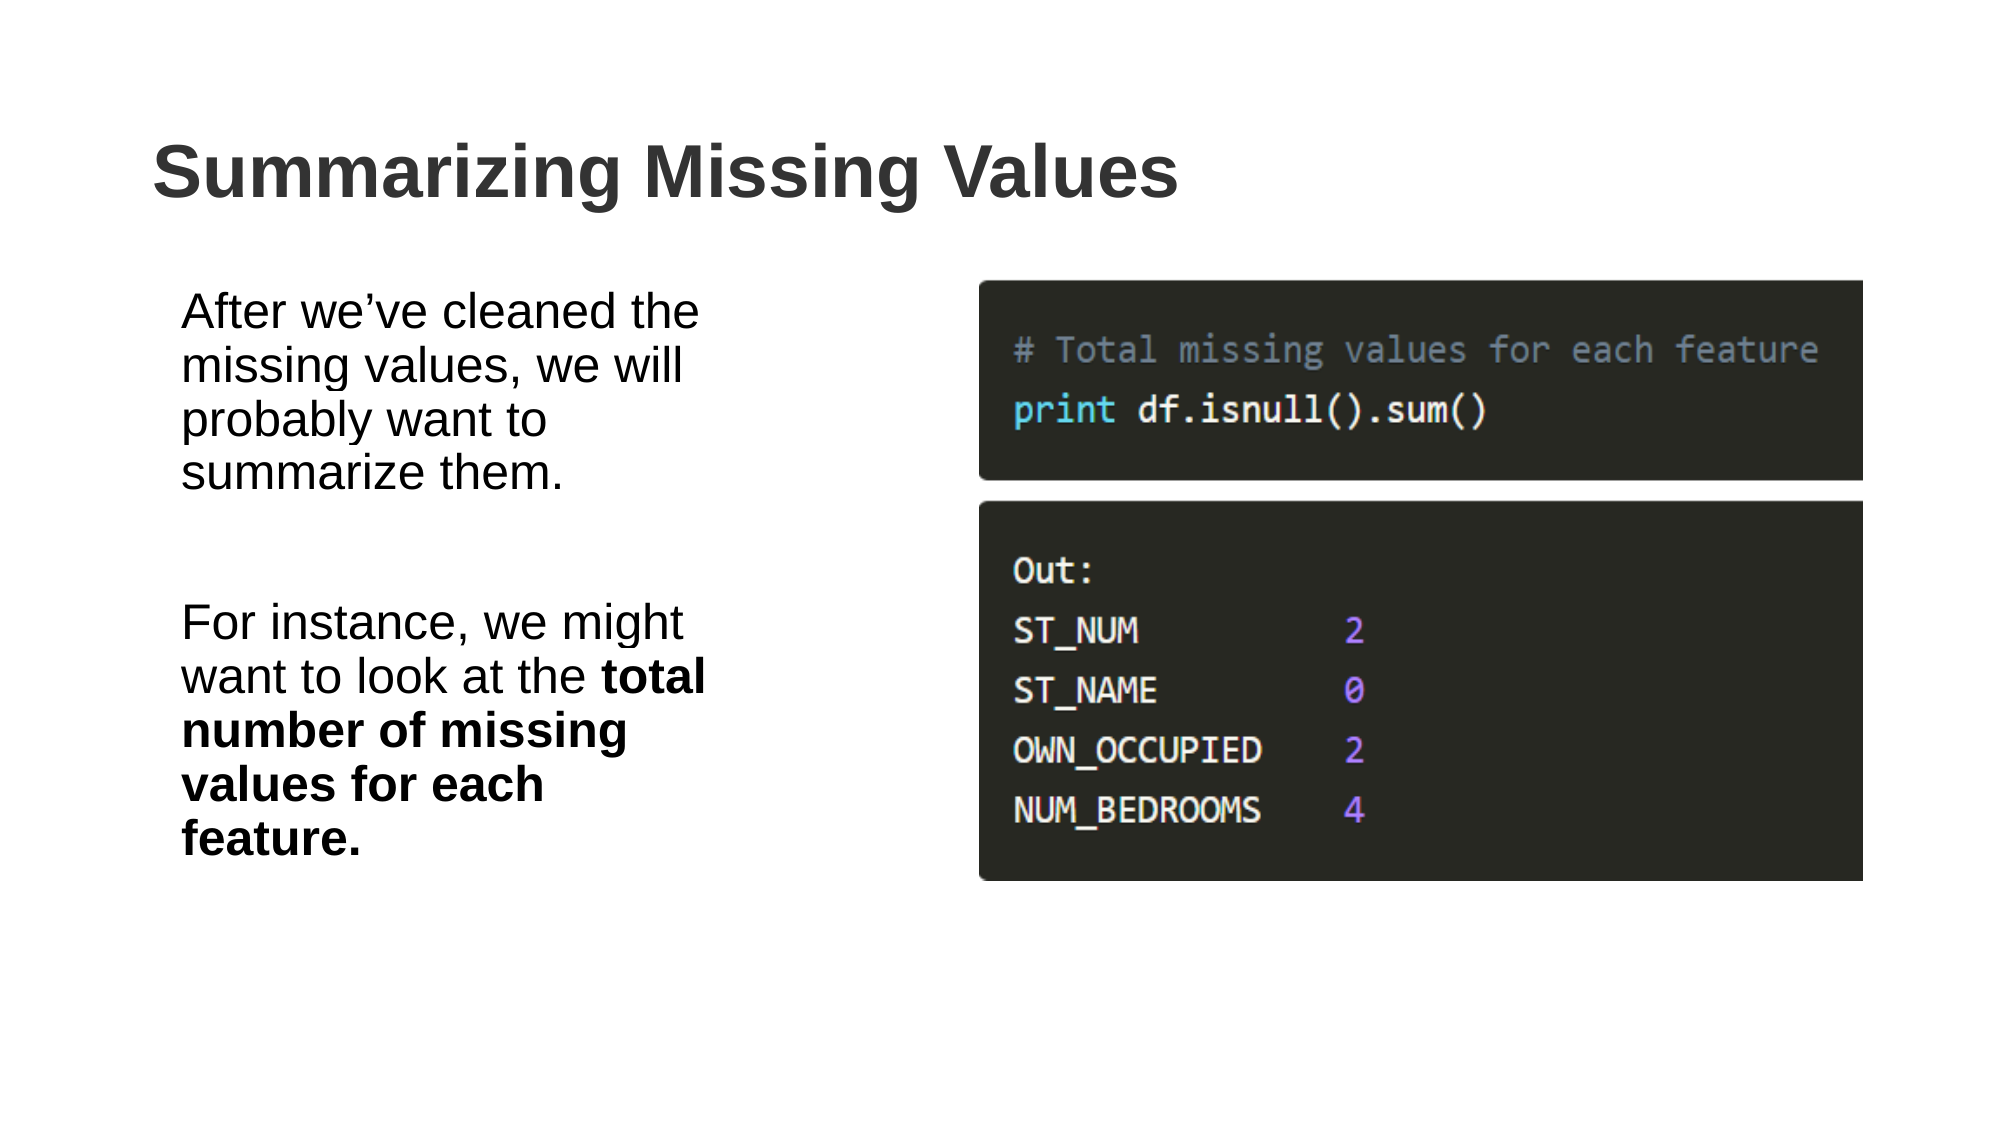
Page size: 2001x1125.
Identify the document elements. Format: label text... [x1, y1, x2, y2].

title Summarizing Missing Values [137, 123, 1863, 342]
list After we’ve cleaned the missing values, we will probably want to summarize them. For instance, we might want to look at the total number of missing values for each feature. [166, 277, 744, 1003]
picture [979, 277, 1863, 882]
